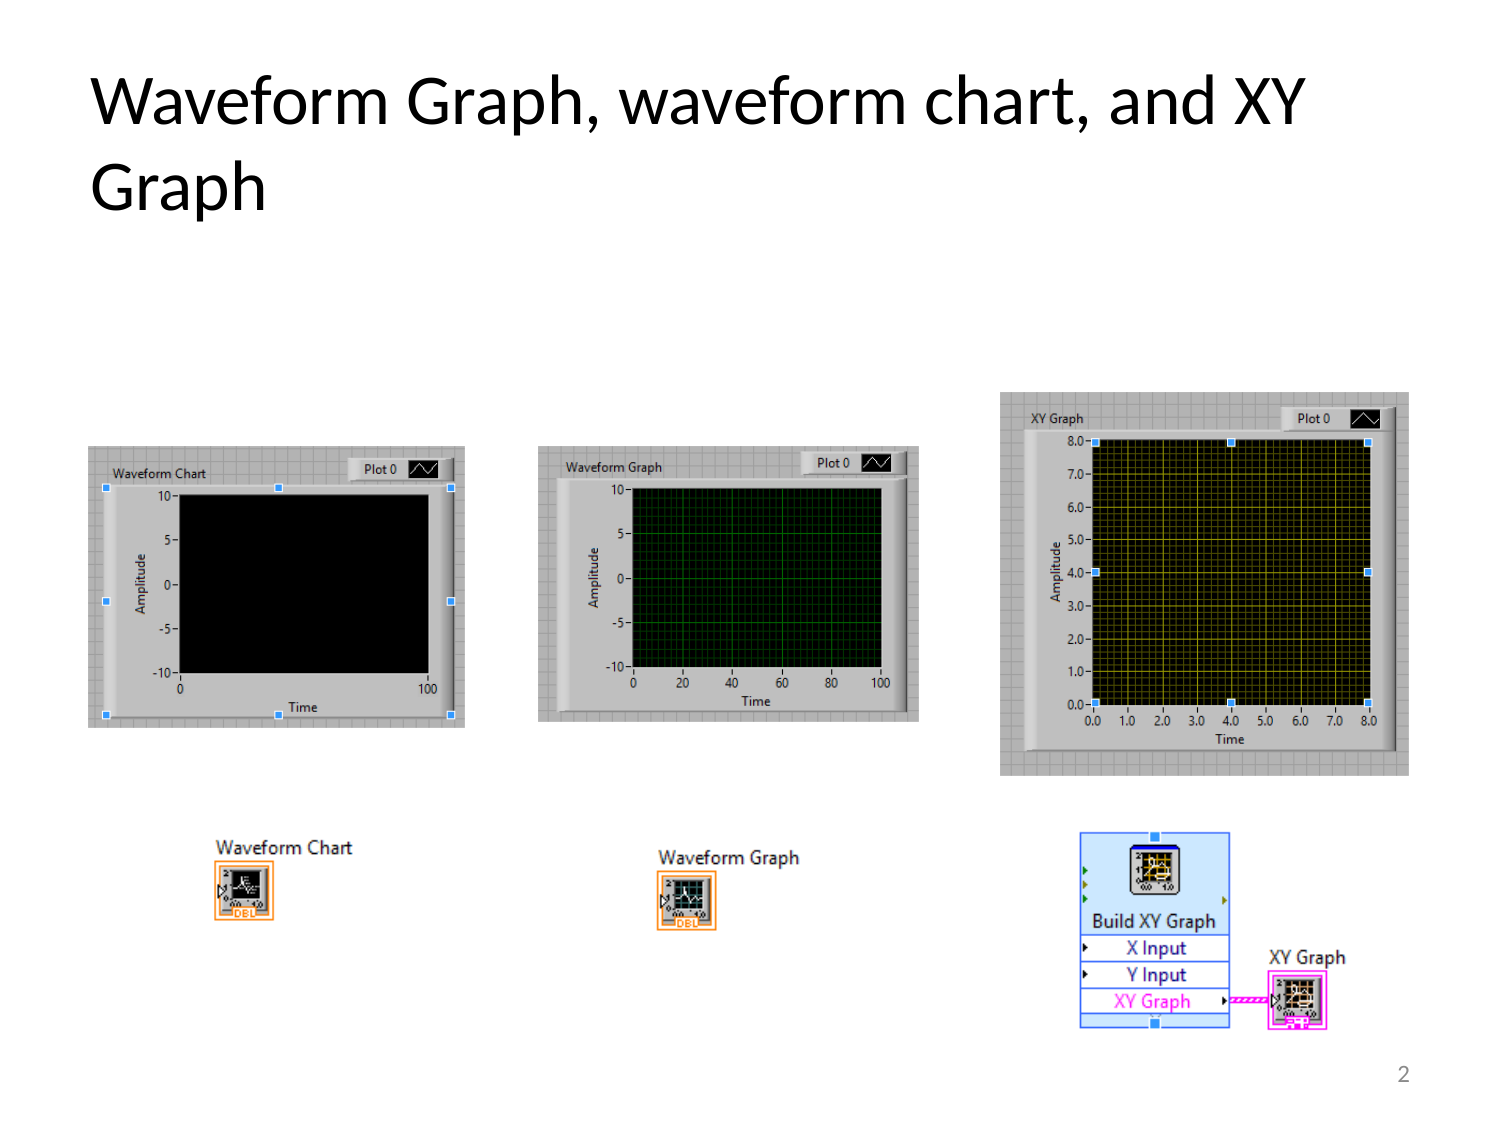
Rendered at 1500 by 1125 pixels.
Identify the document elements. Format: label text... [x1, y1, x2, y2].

picture [618, 822, 839, 956]
slide_number 2 [1074, 1042, 1425, 1103]
picture [537, 445, 920, 723]
picture [1033, 812, 1377, 1049]
picture [176, 812, 376, 946]
picture [999, 391, 1410, 777]
title Waveform Graph, waveform chart, and XY Graph [75, 45, 1425, 233]
picture [87, 445, 466, 729]
